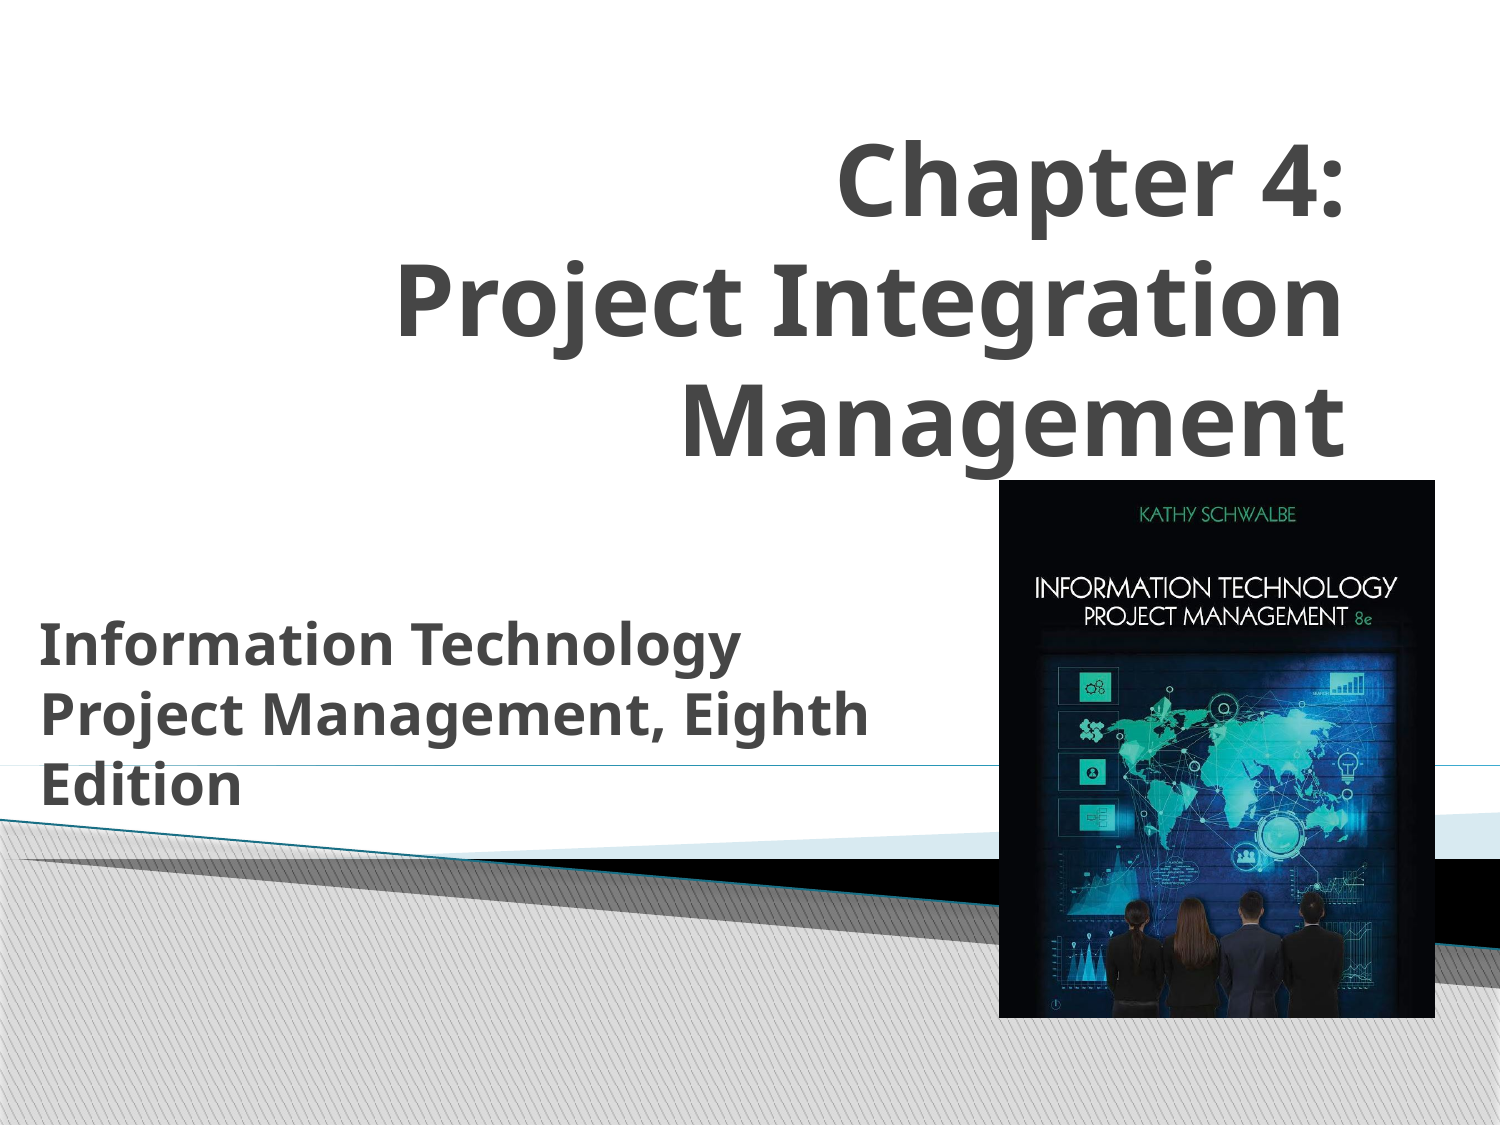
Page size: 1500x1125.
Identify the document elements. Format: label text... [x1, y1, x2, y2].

title Chapter 4: Project Integration Management [87, 262, 1363, 484]
text_box Information Technology Project Management, Eighth Edition [24, 599, 975, 822]
picture [5, 480, 1500, 1019]
